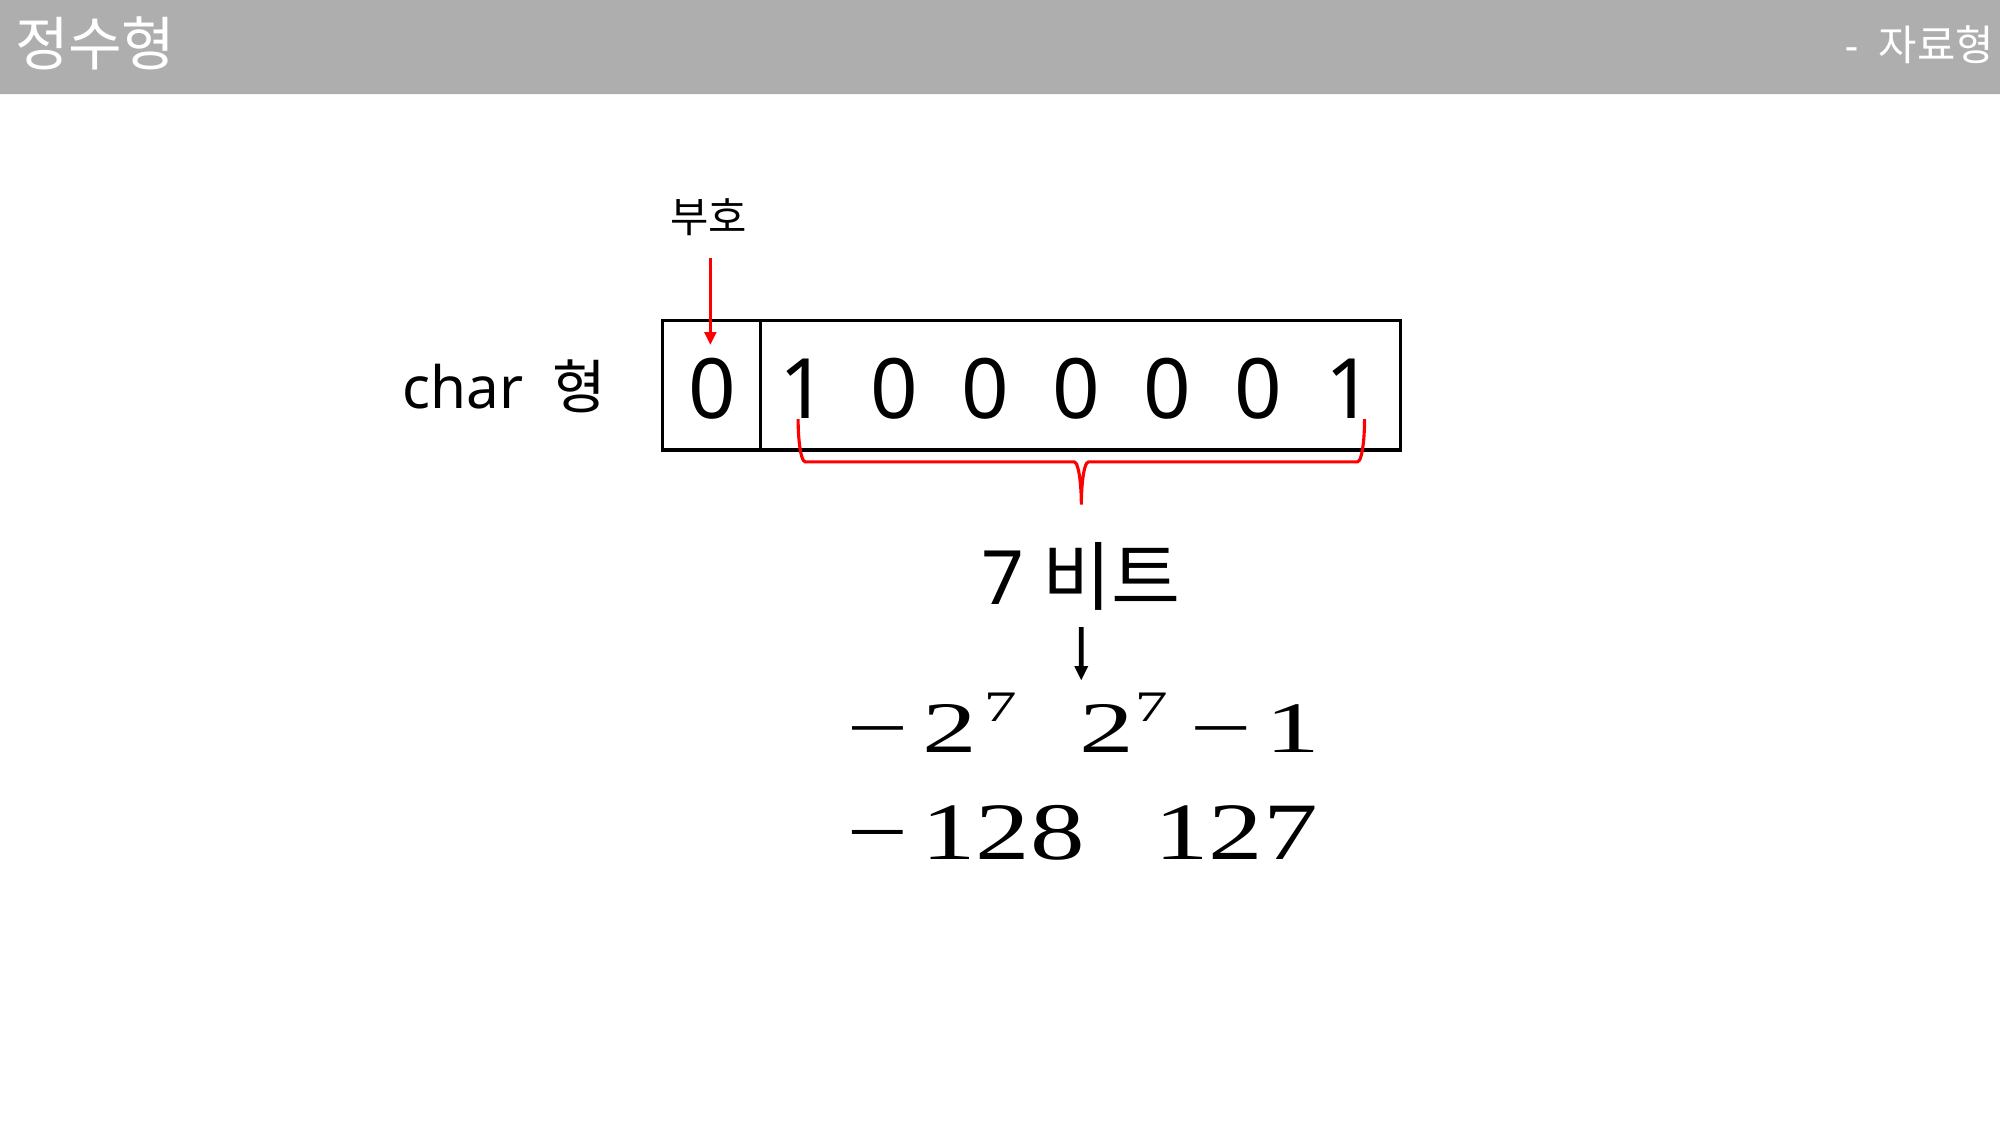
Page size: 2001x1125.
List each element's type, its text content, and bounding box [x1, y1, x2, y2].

text_box 7비트 [806, 522, 1356, 628]
list - 자료형 [1195, 16, 2000, 78]
text_box 0 1 0 0 0 0 0 1 [661, 320, 1401, 451]
text_box 부호 [655, 183, 763, 249]
title 정수형 [0, 7, 1103, 87]
text_box char 형 [387, 342, 621, 428]
text_box [797, 419, 1366, 505]
